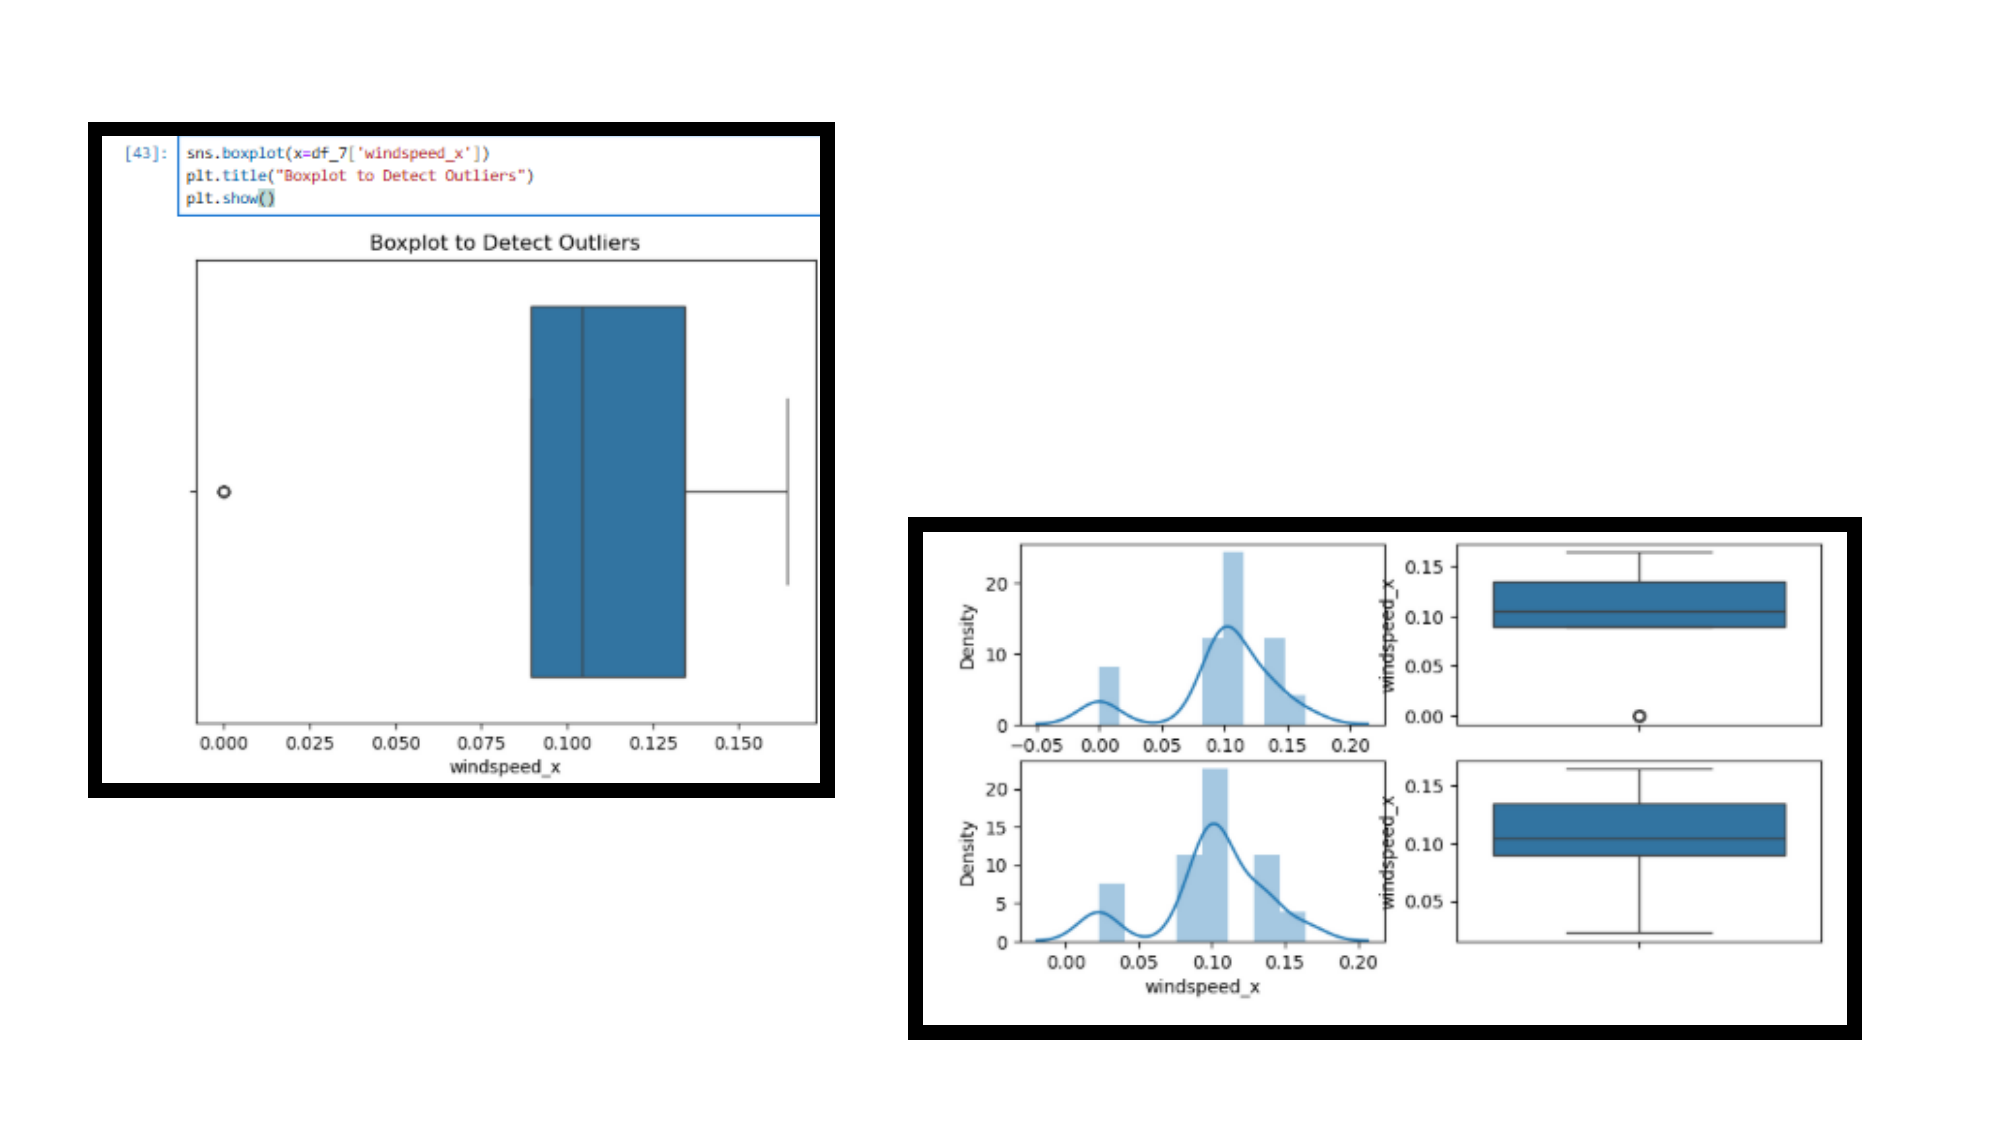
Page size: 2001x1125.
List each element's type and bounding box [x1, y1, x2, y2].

picture [102, 136, 821, 784]
picture [922, 531, 1848, 1025]
